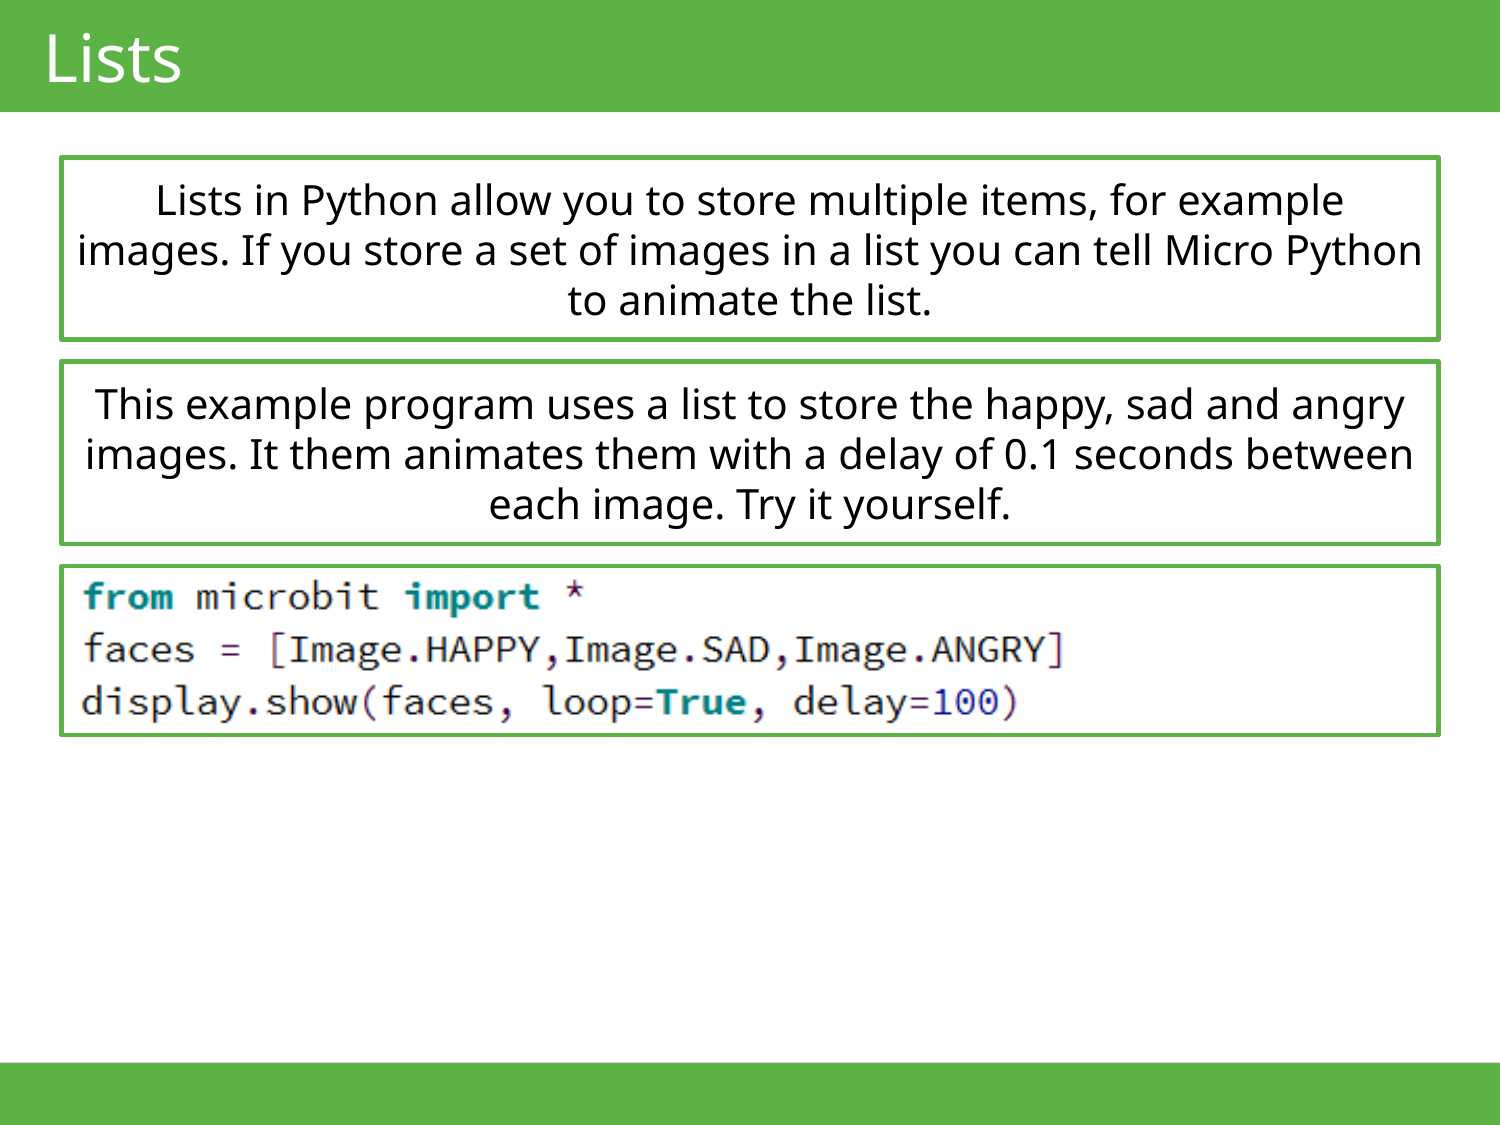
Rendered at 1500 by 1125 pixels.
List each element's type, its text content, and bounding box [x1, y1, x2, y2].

text_box This example program uses a list to store the happy, sad and angry images. It them animates them with a delay of 0.1 seconds between each image. Try it yourself. [61, 361, 1439, 544]
text_box [61, 565, 1439, 736]
title Lists [28, 0, 1379, 113]
text_box Lists in Python allow you to store multiple items, for example images. If you store a set of images in a list you can tell Micro Python to animate the list. [61, 157, 1439, 340]
picture [78, 574, 1075, 736]
